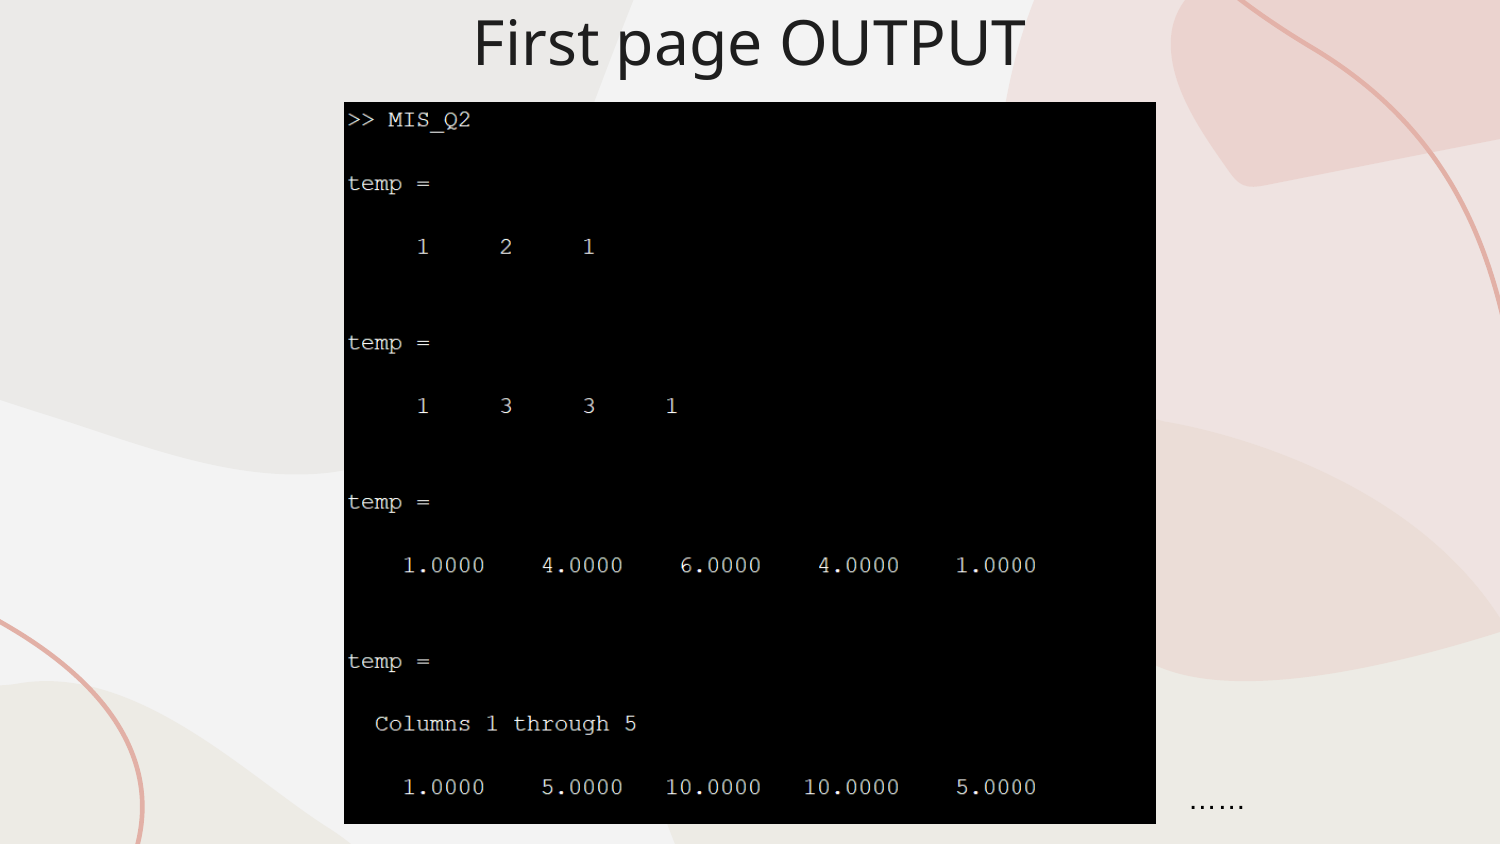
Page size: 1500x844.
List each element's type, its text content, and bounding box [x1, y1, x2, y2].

text_box …… [1173, 773, 1438, 823]
picture [344, 102, 1156, 825]
title First page OUTPUT [118, 0, 1382, 80]
